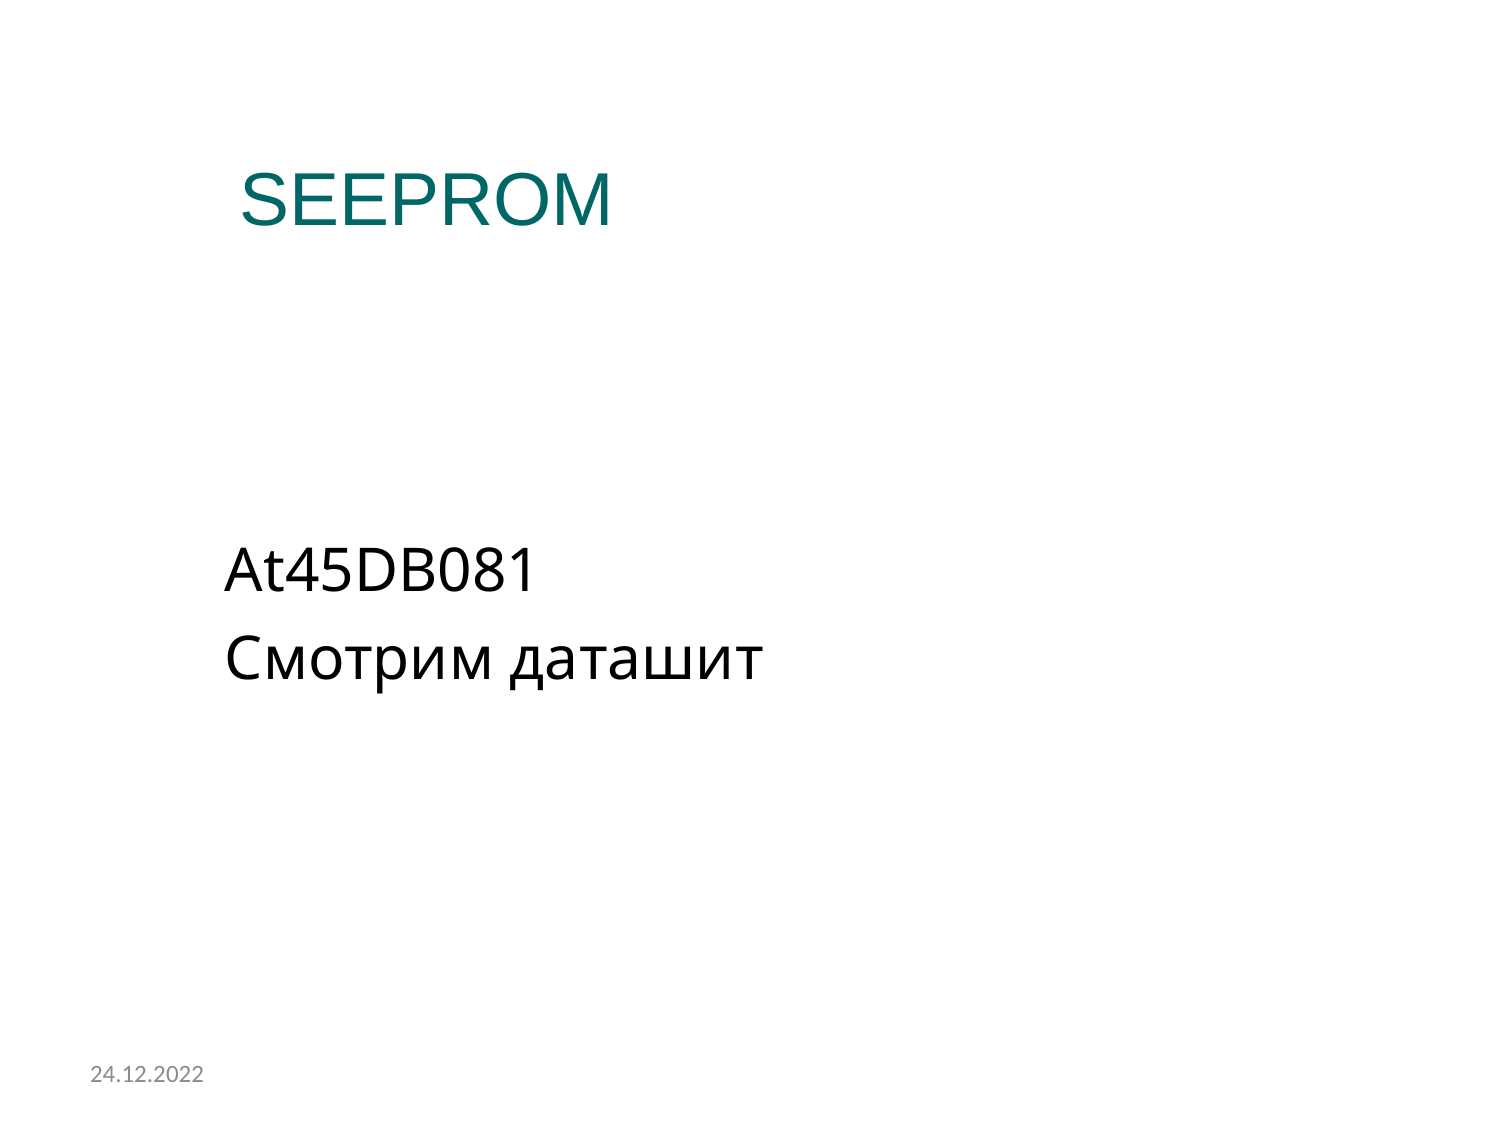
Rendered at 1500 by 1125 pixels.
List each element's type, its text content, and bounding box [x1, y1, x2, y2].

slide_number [75, 1042, 425, 1103]
title SEEPROM [224, 44, 1425, 248]
subtitle At45DB081 Смотрим даташит [224, 248, 1425, 975]
